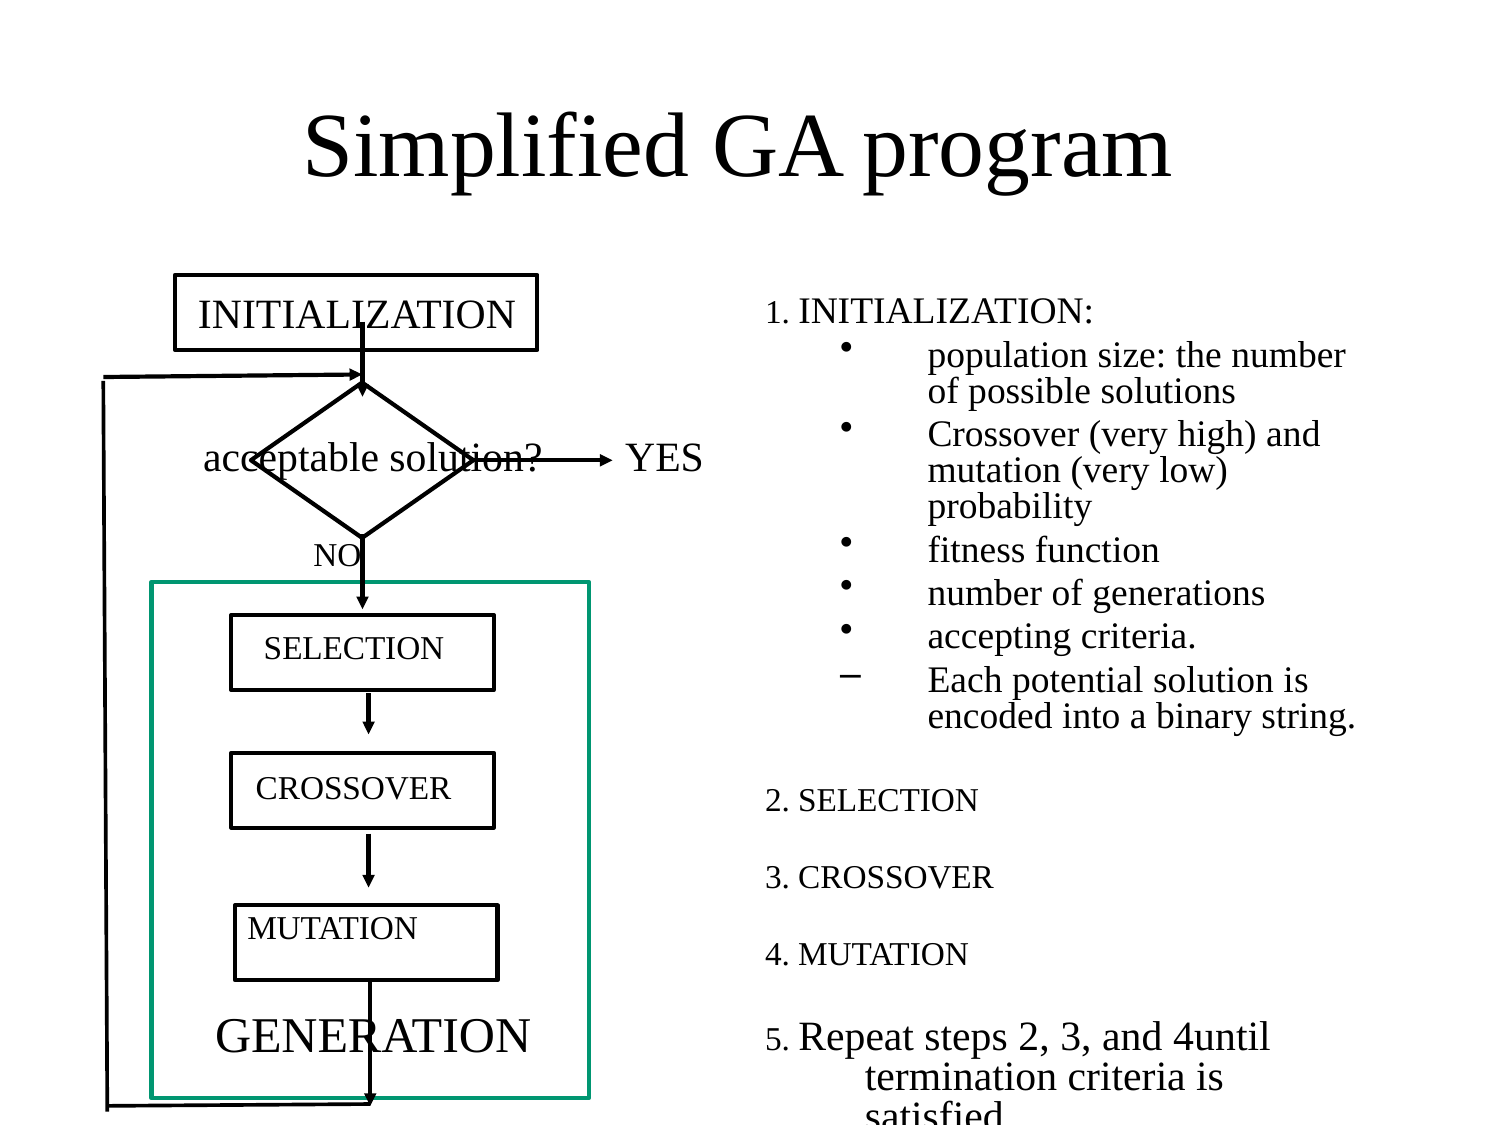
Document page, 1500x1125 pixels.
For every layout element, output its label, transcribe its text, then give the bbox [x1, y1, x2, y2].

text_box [103, 380, 108, 1112]
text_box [112, 1103, 371, 1107]
text_box [229, 751, 496, 830]
text_box [233, 903, 500, 982]
title Simplified GA program [112, 45, 1388, 234]
list 1. INITIALIZATION: population size: the number of possible solutions Crossover (very high) and mutation (very low) probability fitness function number of generations accepting criteria. Each potential solution is encoded into a binary string. 2. SELECTION 3. CROSSOVER 4. MUTATION 5. Repeat steps 2, 3, and 4until termination criteria is satisfied. [750, 287, 1397, 1075]
text_box [173, 273, 539, 352]
list INITIALIZATION acceptable solution? YES NO SELECTION CROSSOVER MUTATION GENERATION [125, 262, 725, 1000]
text_box [229, 613, 496, 692]
text_box [248, 384, 474, 539]
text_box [102, 374, 363, 378]
text_box [149, 580, 591, 1100]
